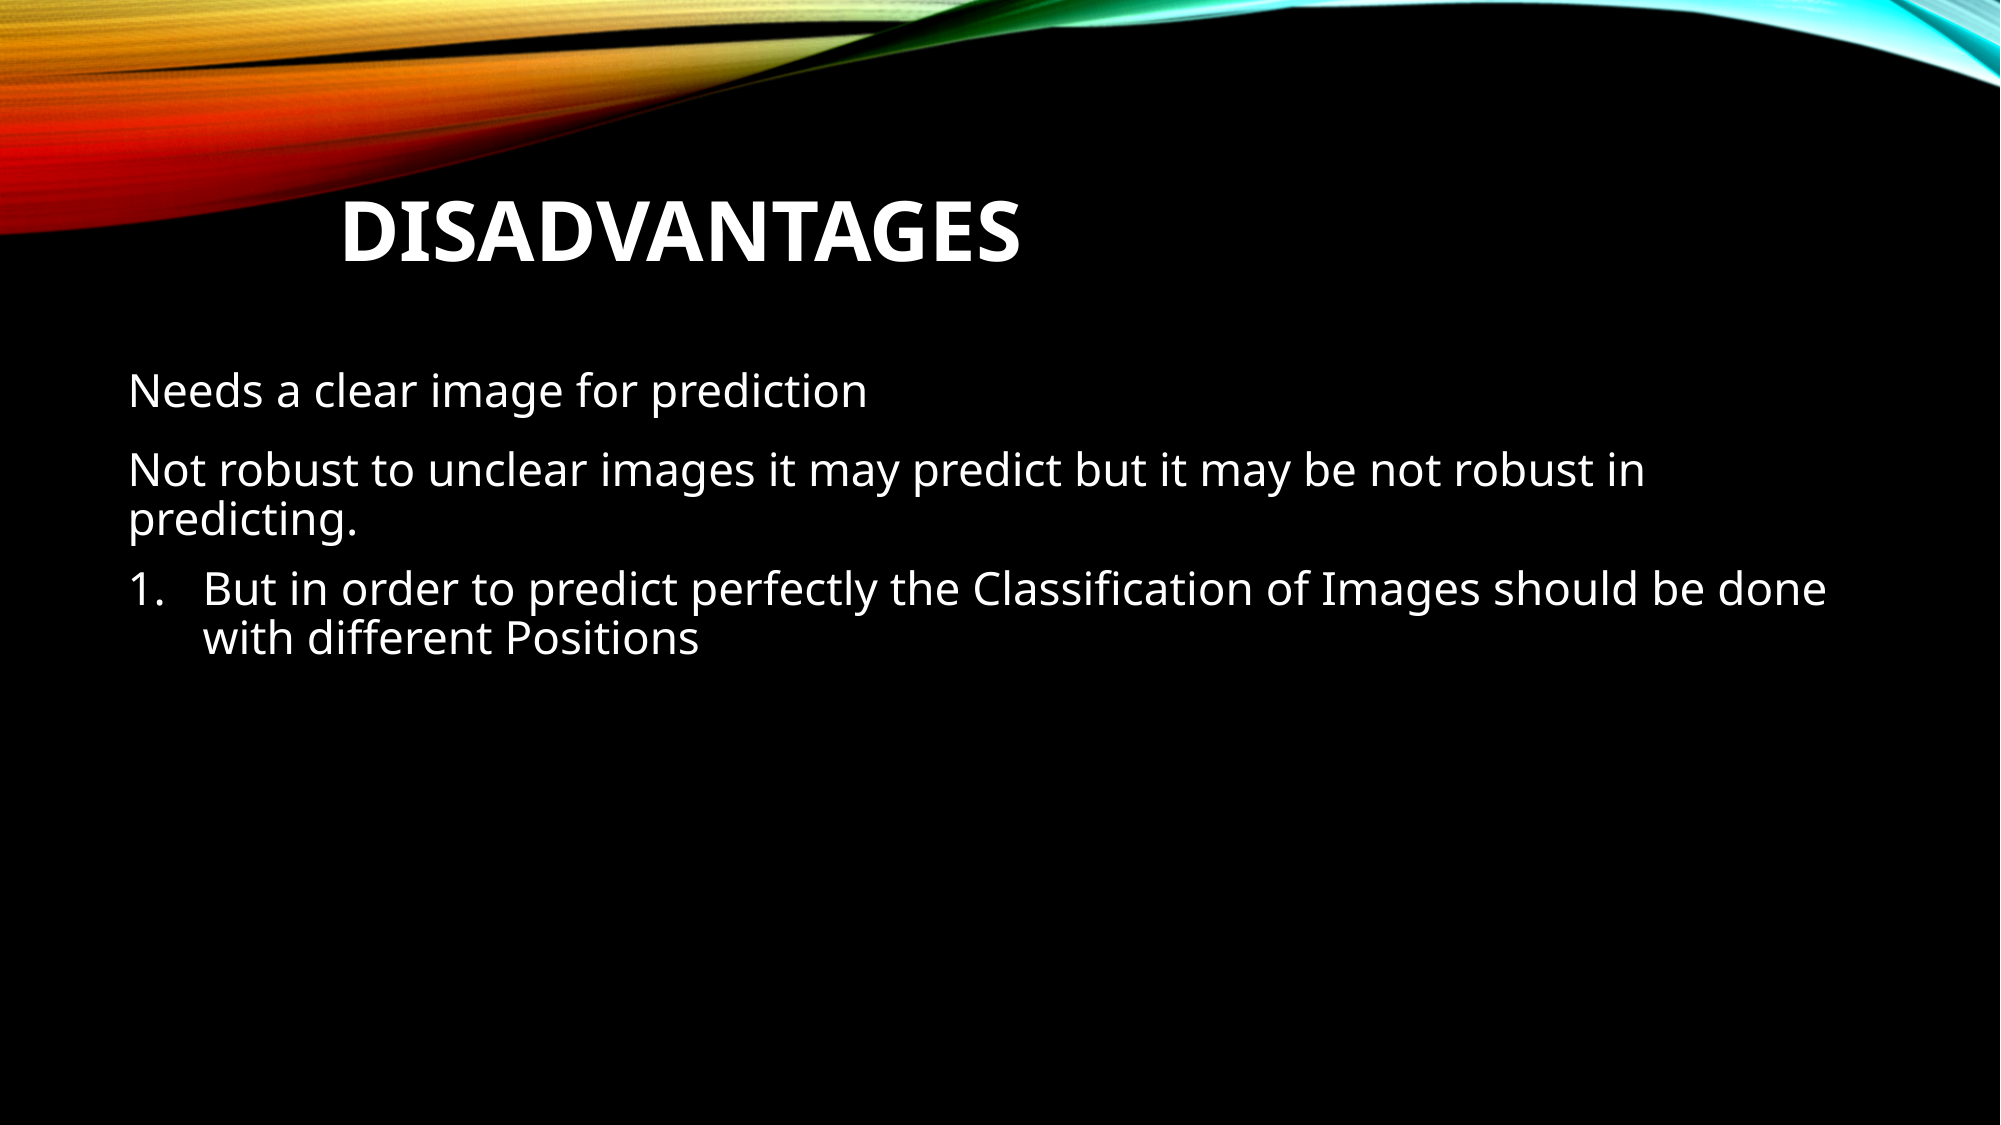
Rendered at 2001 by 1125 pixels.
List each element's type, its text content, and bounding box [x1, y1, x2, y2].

list Needs a clear image for prediction Not robust to unclear images it may predict but it may be not robust in predicting. But in order to predict perfectly the Classification of Images should be done with different Positions [112, 360, 1888, 1021]
title Disadvantages [246, 129, 1038, 340]
picture [0, 0, 2000, 237]
